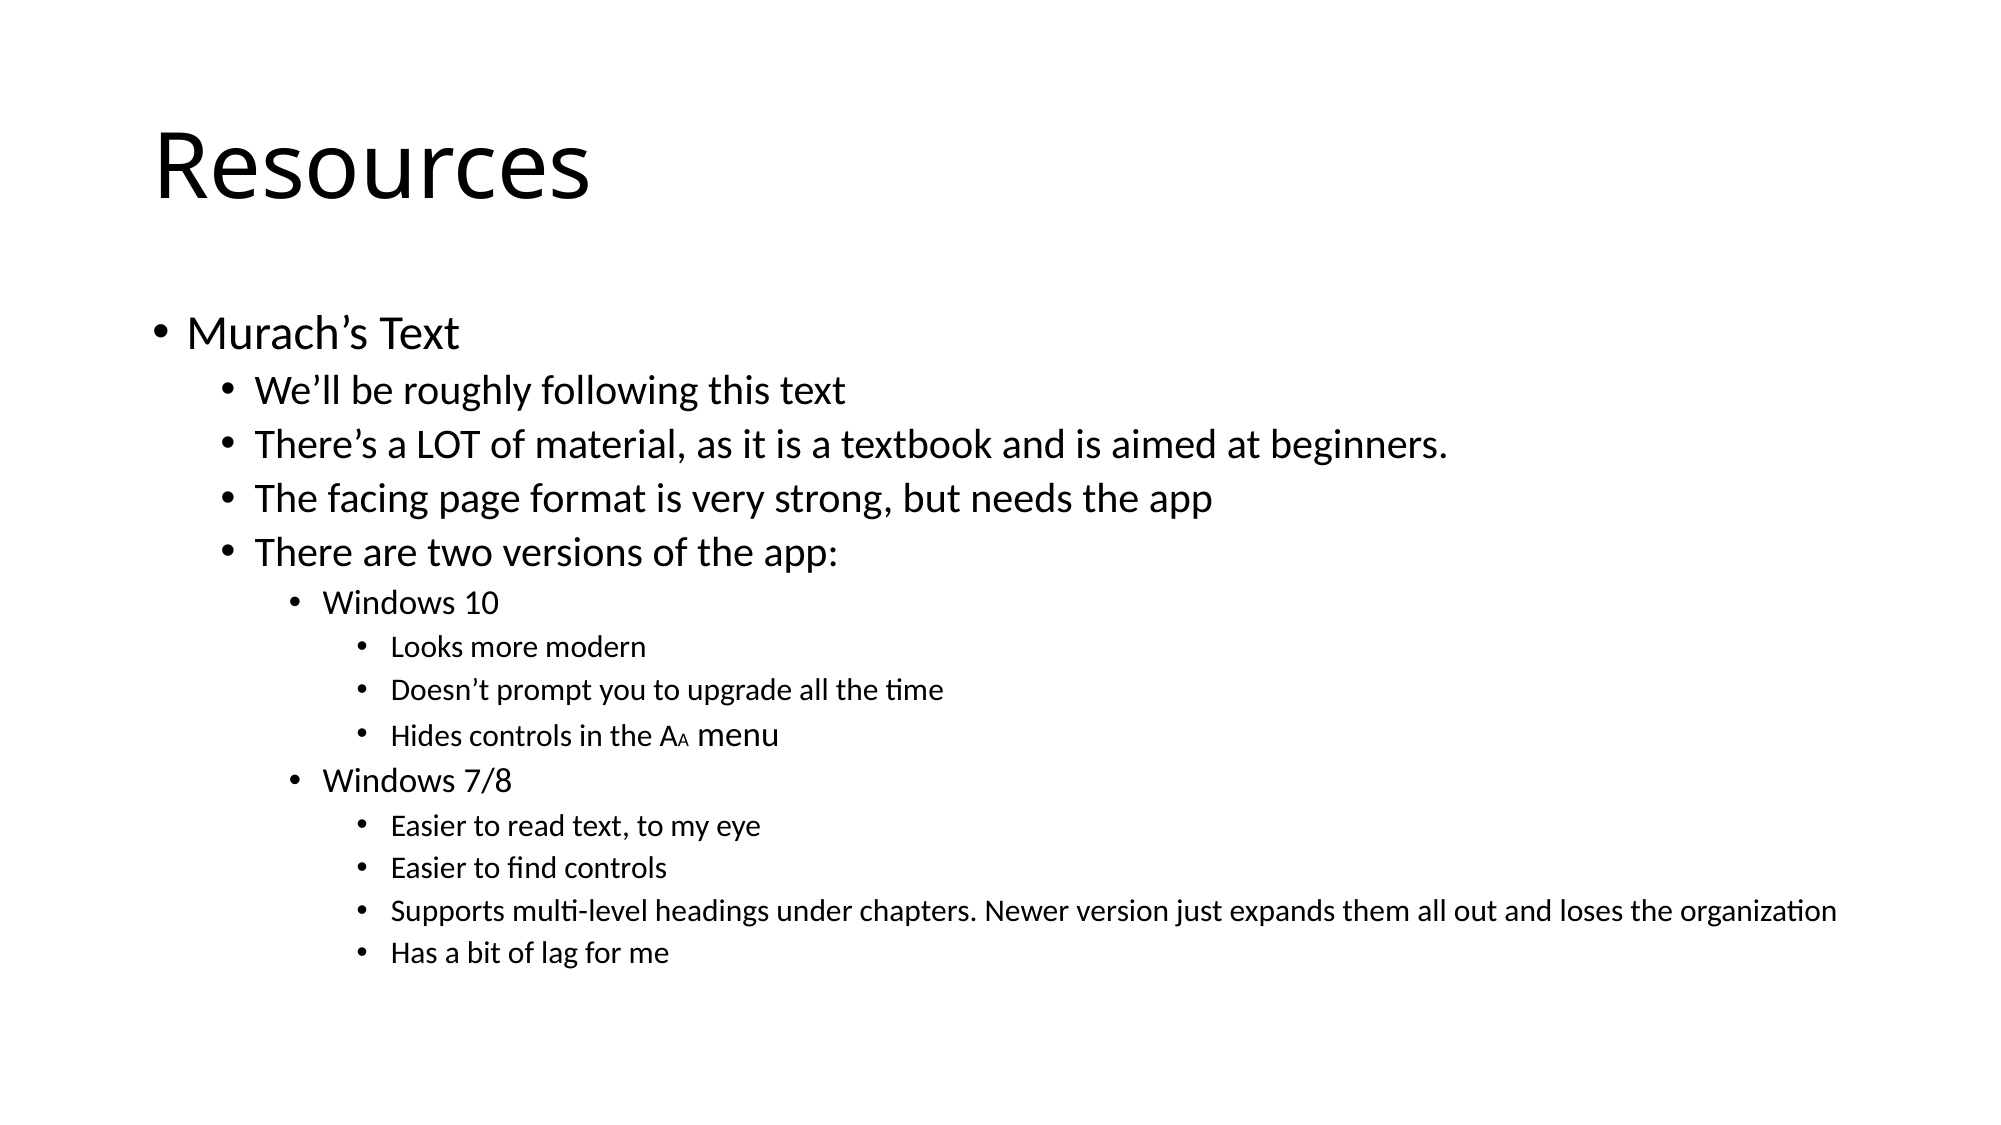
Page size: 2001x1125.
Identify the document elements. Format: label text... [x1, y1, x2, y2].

title Resources [137, 59, 1863, 278]
list Murach’s Text We’ll be roughly following this text There’s a LOT of material, as it is a textbook and is aimed at beginners. The facing page format is very strong, but needs the app There are two versions of the app: Windows 10 Looks more modern Doesn’t prompt you to upgrade all the time Hides controls in the AA menu Windows 7/8 Easier to read text, to my eye Easier to find controls Supports multi-level headings under chapters. Newer version just expands them all out and loses the organization Has a bit of lag for me [137, 299, 1863, 1014]
